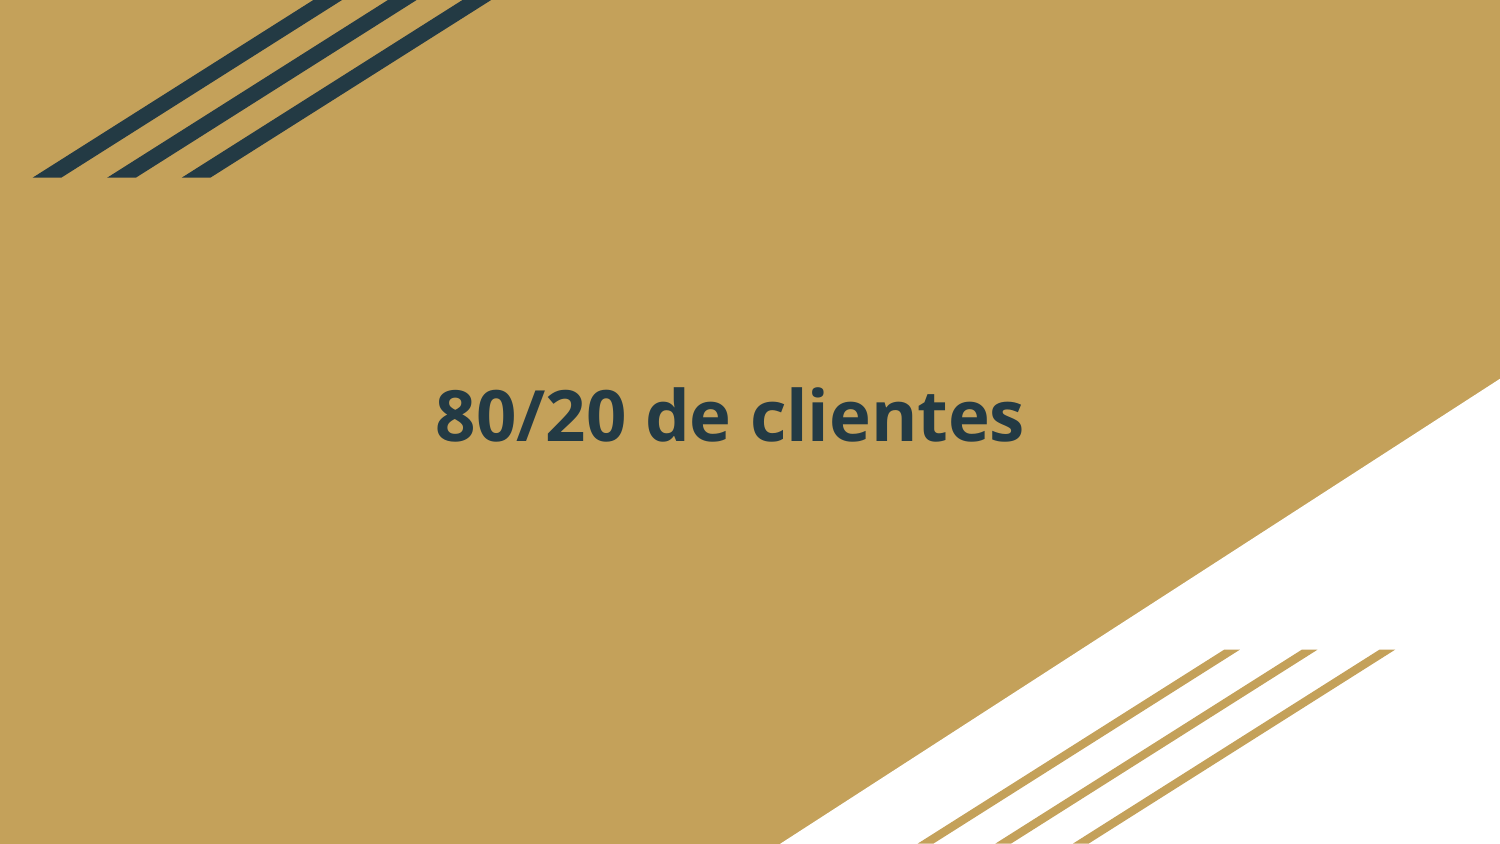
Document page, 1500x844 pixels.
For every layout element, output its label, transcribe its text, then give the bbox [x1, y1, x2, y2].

title 80/20 de clientes [318, 330, 1143, 498]
